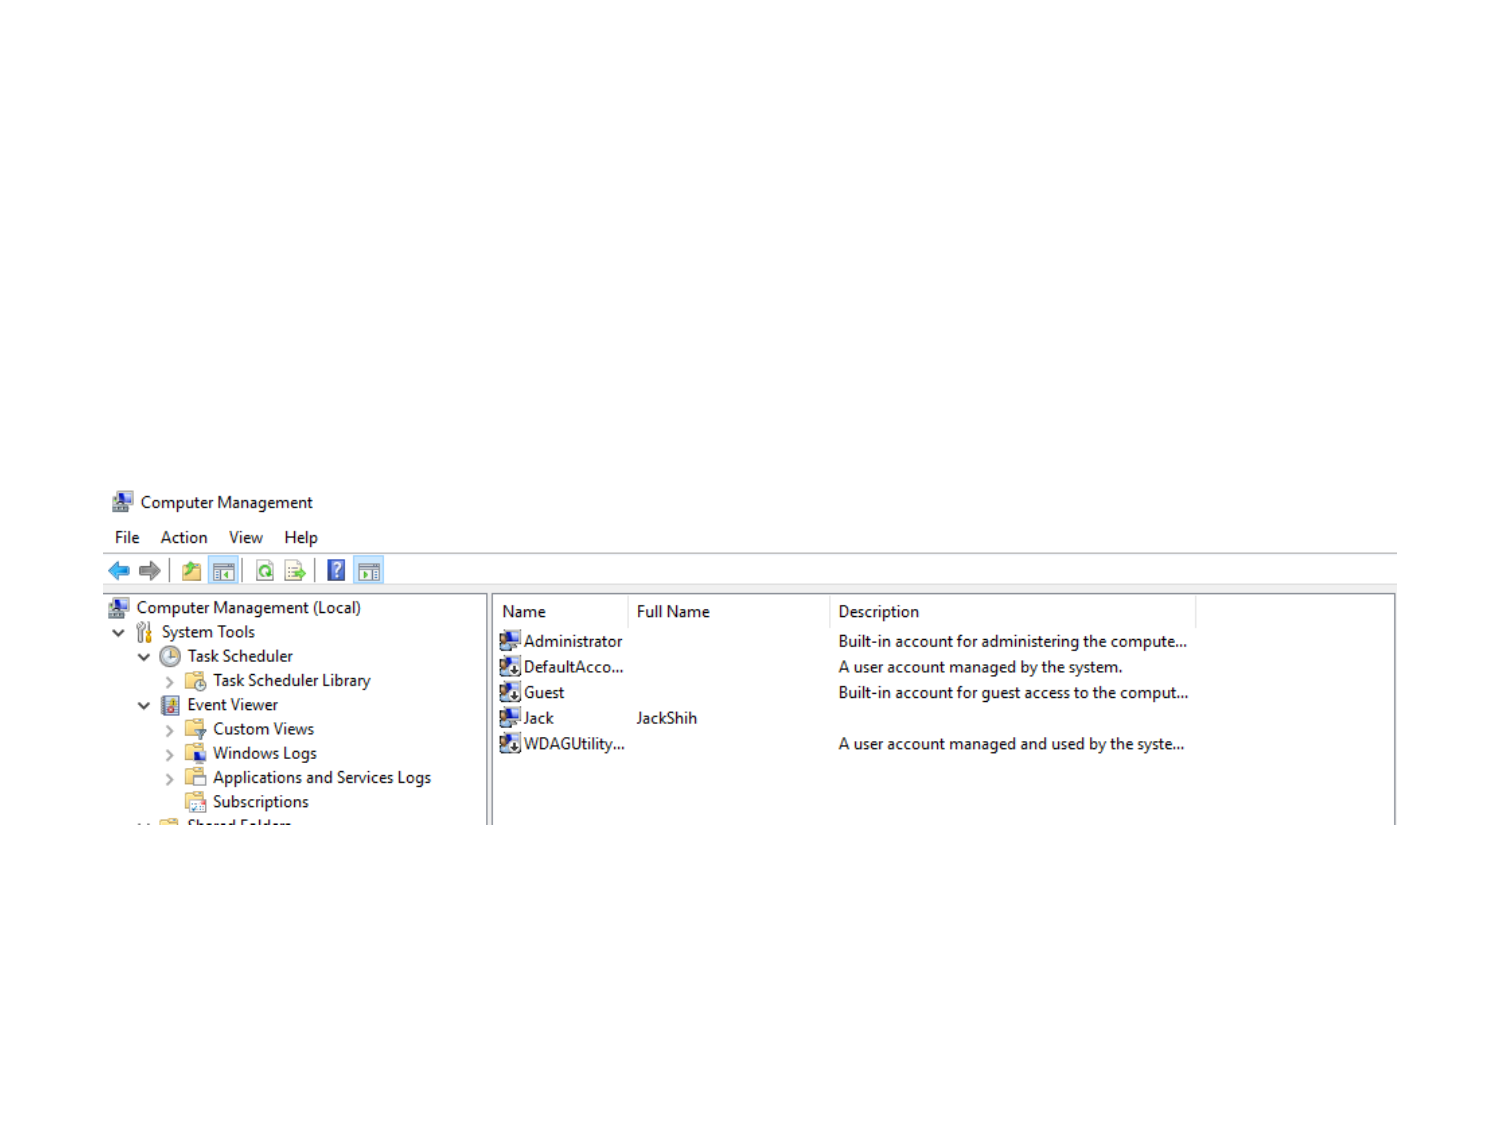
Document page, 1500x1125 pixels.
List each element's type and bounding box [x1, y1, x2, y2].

list [103, 488, 1397, 825]
